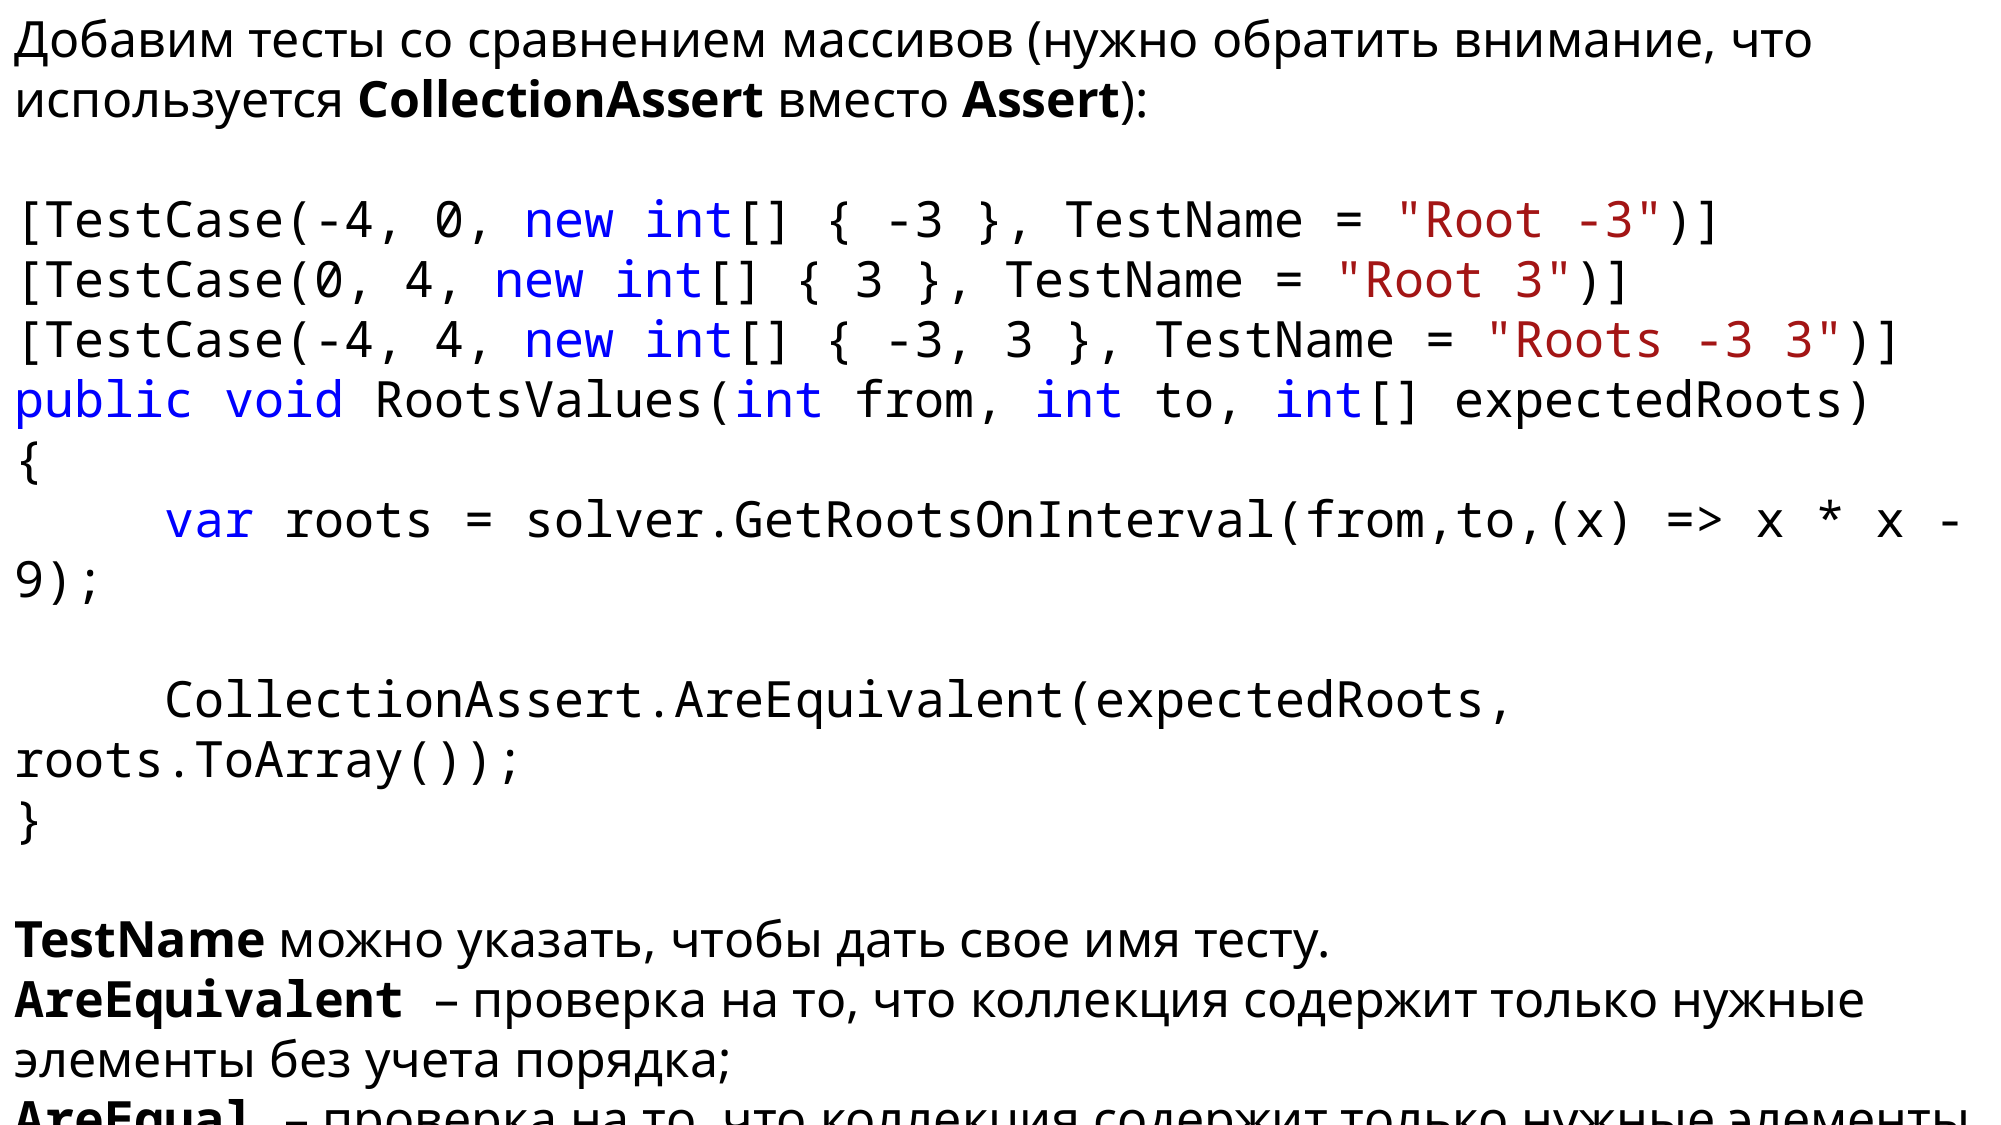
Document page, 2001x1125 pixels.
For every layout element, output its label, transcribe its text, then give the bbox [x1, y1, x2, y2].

text_box Добавим тесты со сравнением массивов (нужно обратить внимание, что используется CollectionAssert вместо Assert): [TestCase(-4, 0, new int[] { -3 }, TestName = "Root -3")] [TestCase(0, 4, new int[] { 3 }, TestName = "Root 3")] [TestCase(-4, 4, new int[] { -3, 3 }, TestName = "Roots -3 3")] public void RootsValues(int from, int to, int[] expectedRoots) { var roots = solver.GetRootsOnInterval(from,to,(x) => x * x - 9); CollectionAssert.AreEquivalent(expectedRoots, roots.ToArray()); } TestName можно указать, чтобы дать свое имя тесту. AreEquivalent – проверка на то, что коллекция содержит только нужные элементы без учета порядка; AreEqual – проверка на то, что коллекция содержит только нужные элементы с учетом порядка. [0, 0, 2000, 1125]
